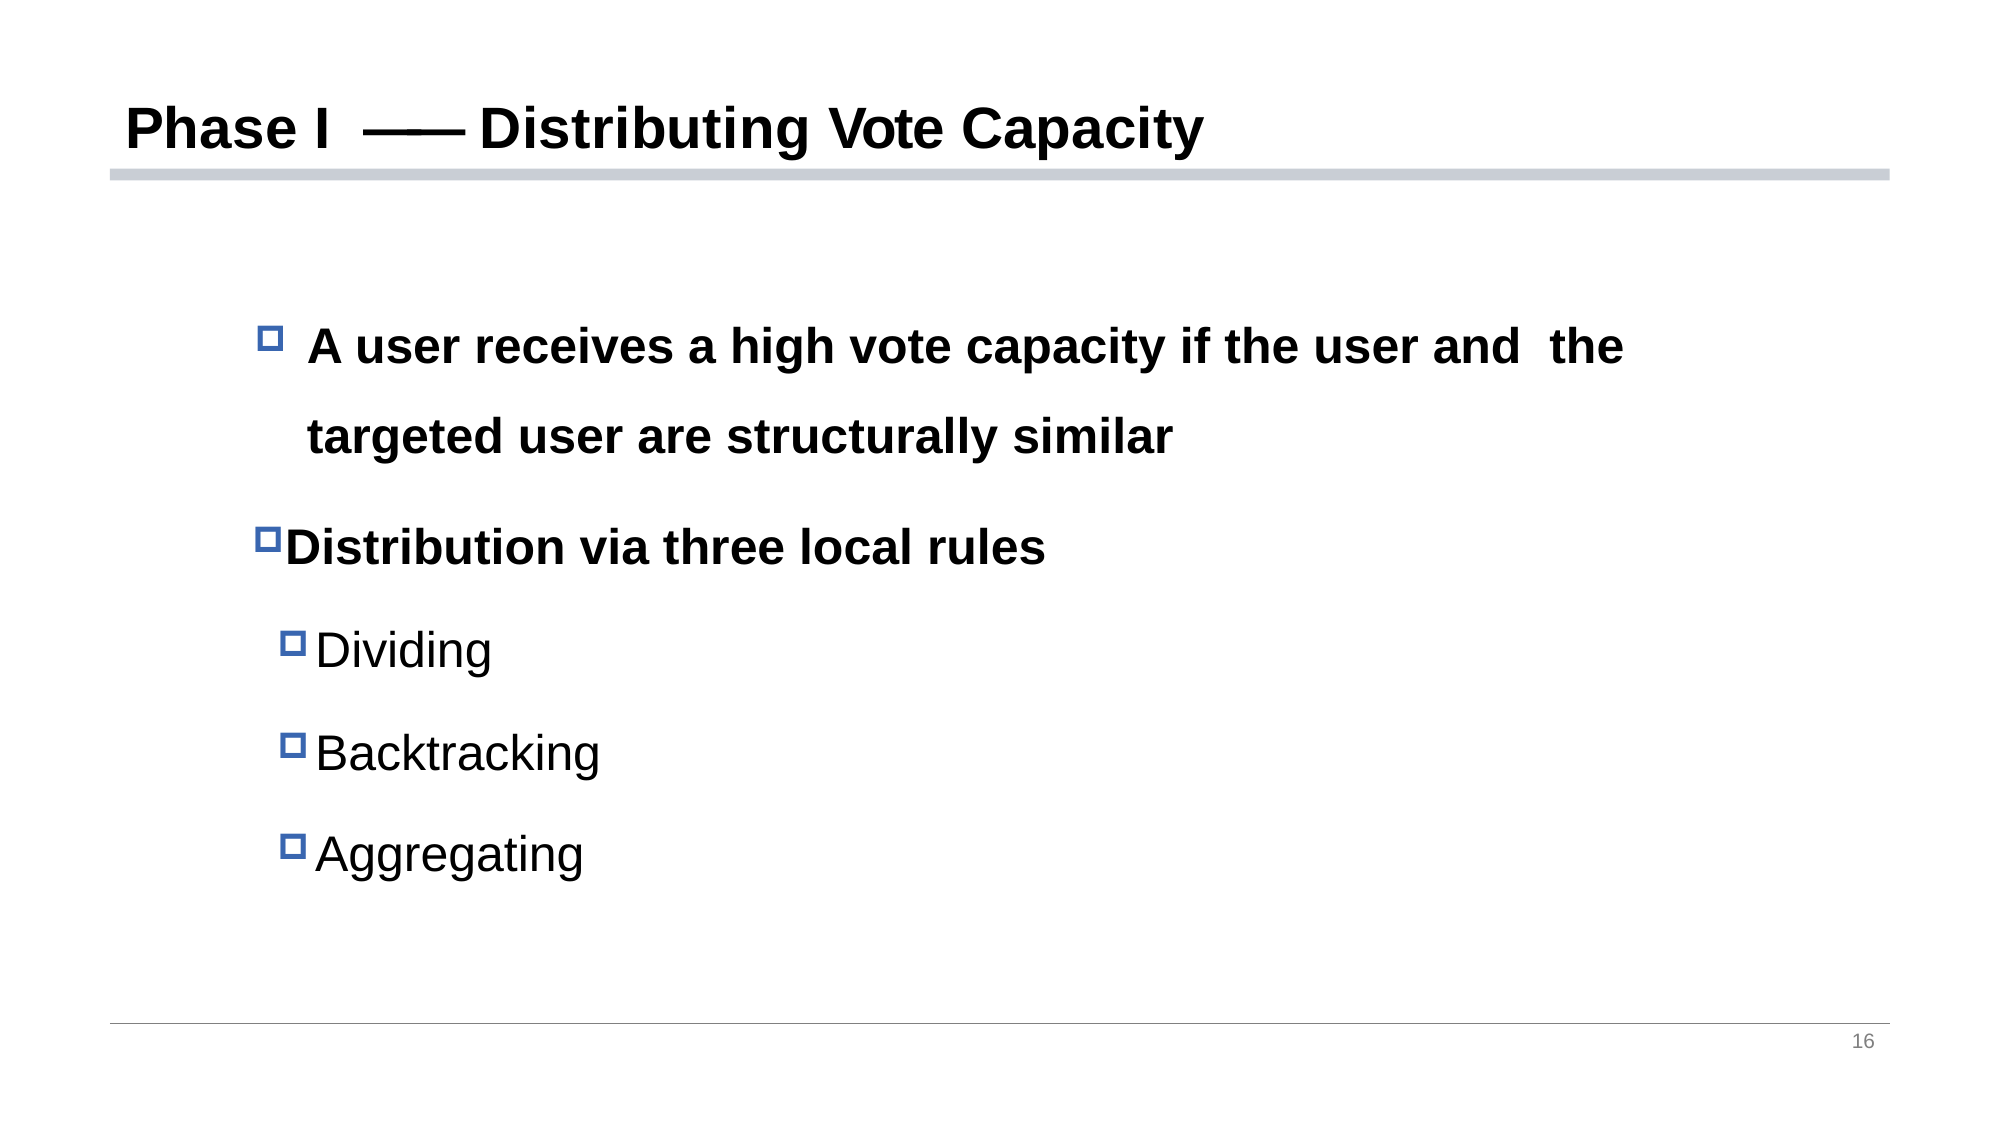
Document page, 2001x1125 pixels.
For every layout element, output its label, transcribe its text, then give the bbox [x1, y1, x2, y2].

slide_number 16 [1412, 1022, 1890, 1057]
title Phase I —— Distributing Vote Capacity [109, 0, 1890, 169]
list A user receives a high vote capacity if the user and the targeted user are structurally similar Distribution via three local rules Dividing Backtracking Aggregating [237, 276, 1762, 916]
